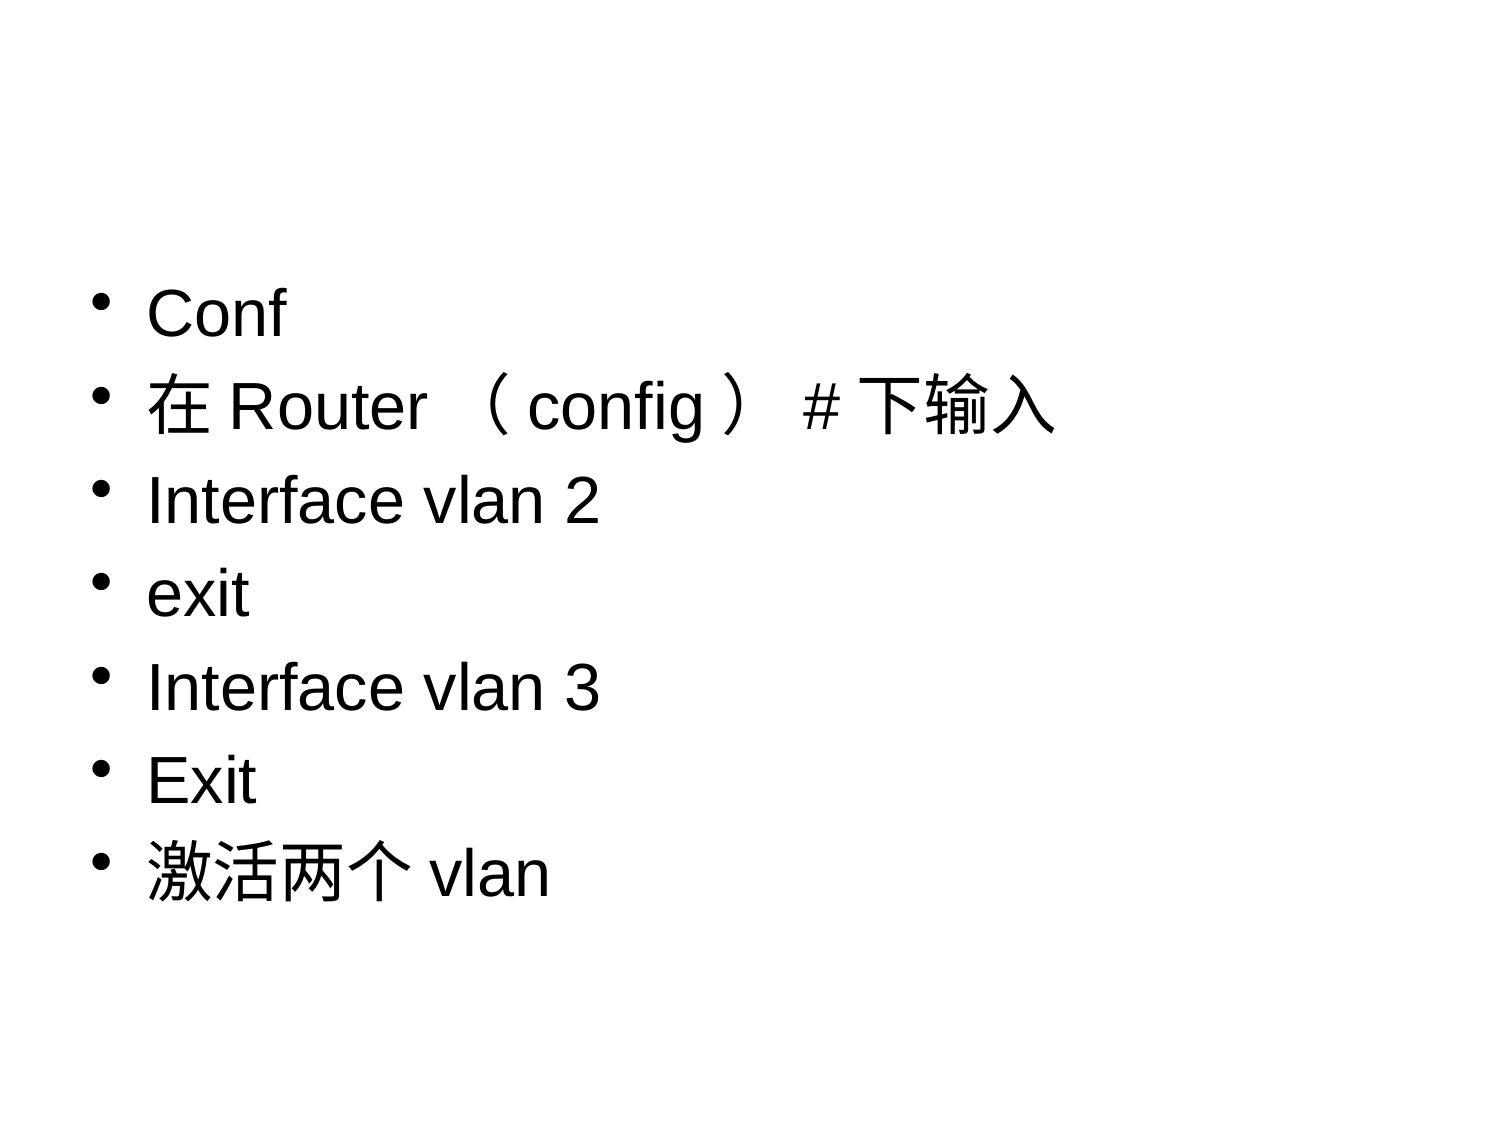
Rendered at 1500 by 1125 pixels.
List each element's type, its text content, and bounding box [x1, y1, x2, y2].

list Conf 在Router（config）#下输入 Interface vlan 2 exit Interface vlan 3 Exit 激活两个vlan [74, 262, 1426, 1006]
